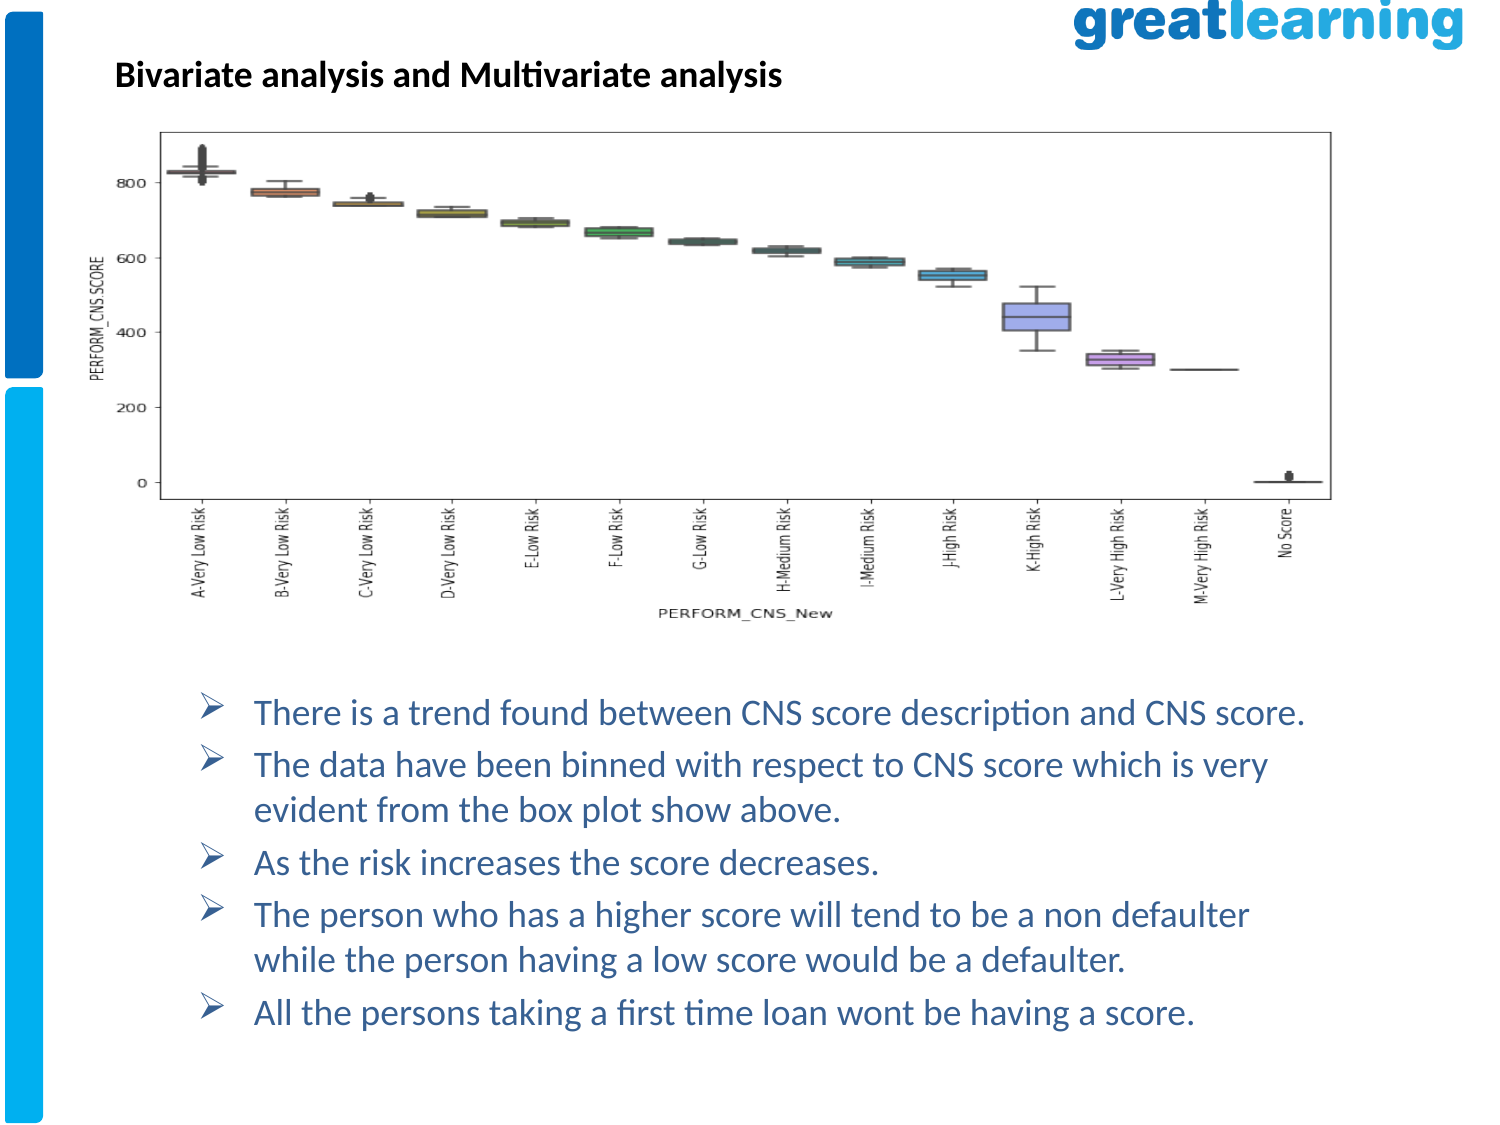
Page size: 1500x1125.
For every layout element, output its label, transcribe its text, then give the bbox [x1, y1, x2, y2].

text_box There is a trend found between CNS score description and CNS score. The data have been binned with respect to CNS score which is very evident from the box plot show above. As the risk increases the score decreases. The person who has a higher score will tend to be a non defaulter while the person having a low score would be a defaulter. All the persons taking a first time loan wont be having a score. [182, 680, 1341, 1041]
picture [76, 125, 1341, 627]
picture [1074, 0, 1463, 50]
text_box Bivariate analysis and Multivariate analysis [100, 42, 833, 103]
